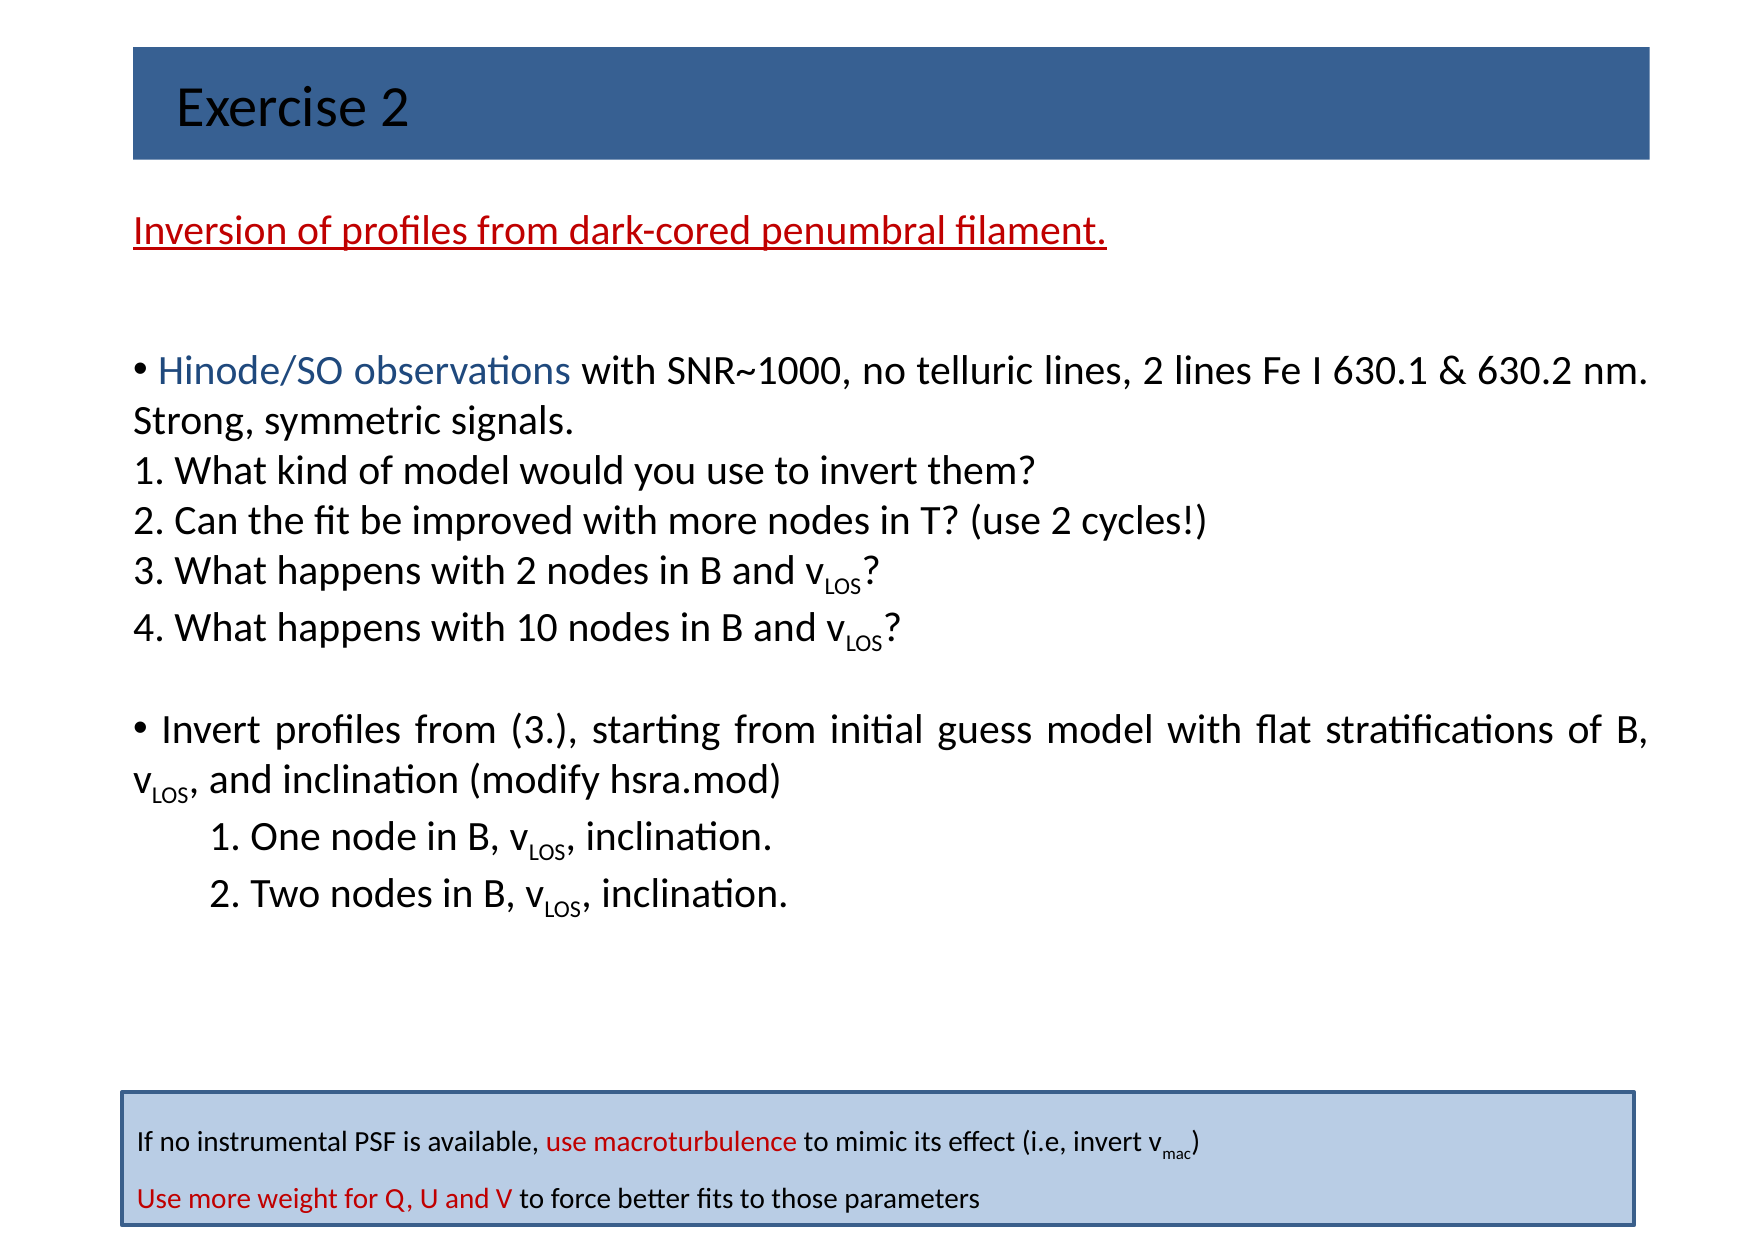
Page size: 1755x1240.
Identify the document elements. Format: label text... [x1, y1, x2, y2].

text_box Exercise 2 [133, 47, 1650, 160]
text_box Inversion of profiles from dark-cored penumbral filament. Hinode/SO observations with SNR~1000, no telluric lines, 2 lines Fe I 630.1 & 630.2 nm. Strong, symmetric signals. 1. What kind of model would you use to invert them? 2. Can the fit be improved with more nodes in T? (use 2 cycles!) 3. What happens with 2 nodes in B and vLOS? 4. What happens with 10 nodes in B and vLOS? Invert profiles from (3.), starting from initial guess model with flat stratifications of B, vLOS, and inclination (modify hsra.mod) 1. One node in B, vLOS, inclination. 2. Two nodes in B, vLOS, inclination. [133, 202, 1650, 1028]
text_box If no instrumental PSF is available, use macroturbulence to mimic its effect (i.e, invert vmac) Use more weight for Q, U and V to force better fits to those parameters [120, 1090, 1636, 1227]
